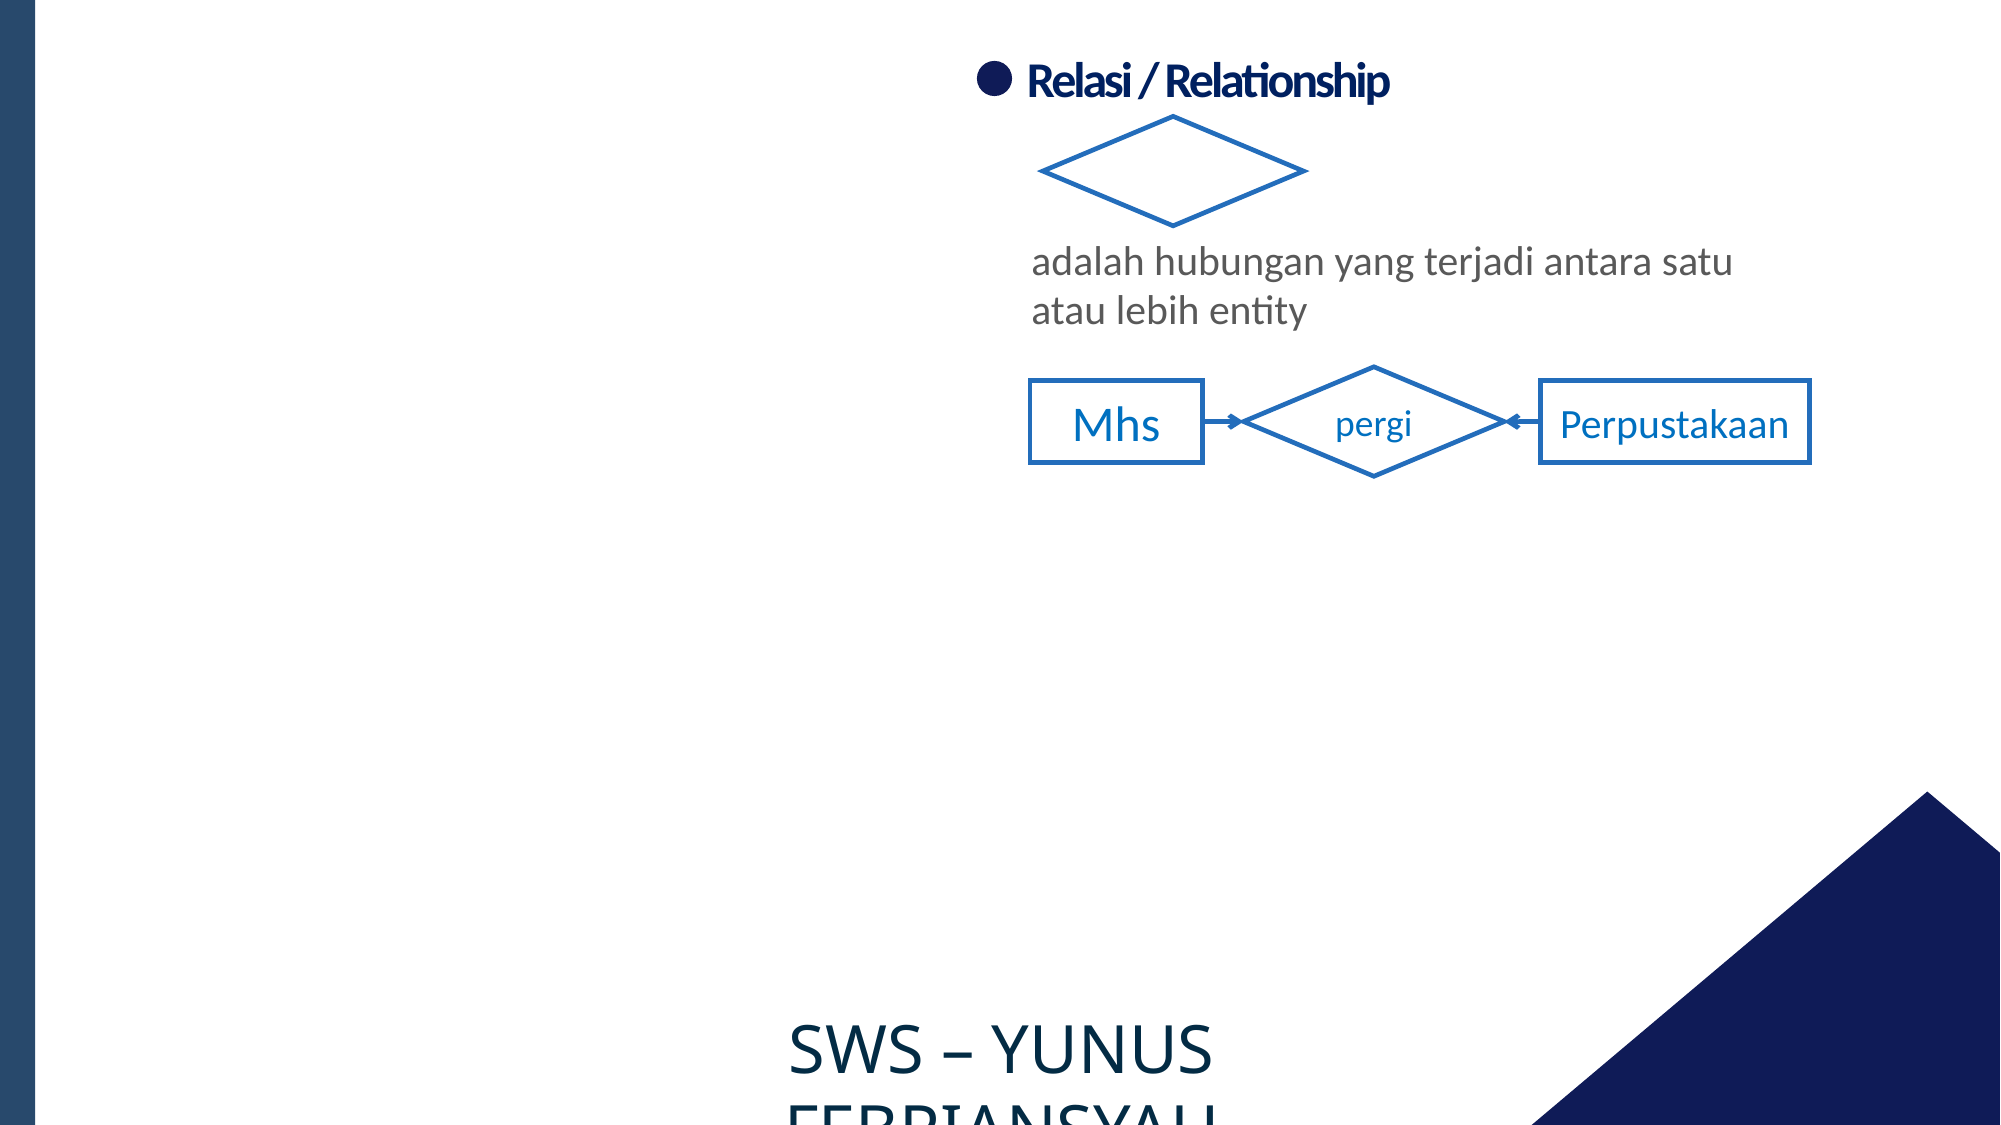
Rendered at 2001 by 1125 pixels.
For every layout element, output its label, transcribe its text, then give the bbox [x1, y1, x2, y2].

text_box [0, 0, 36, 1125]
text_box [1530, 790, 2000, 1125]
text_box Perpustakaan [1539, 379, 1810, 464]
text_box pergi [1242, 365, 1505, 478]
text_box [975, 59, 1014, 98]
text_box adalah hubungan yang terjadi antara satu atau lebih entity [1016, 225, 1824, 341]
text_box Relasi / Relationship [1012, 40, 1541, 116]
text_box Mhs [1029, 379, 1203, 464]
text_box [1040, 115, 1307, 227]
